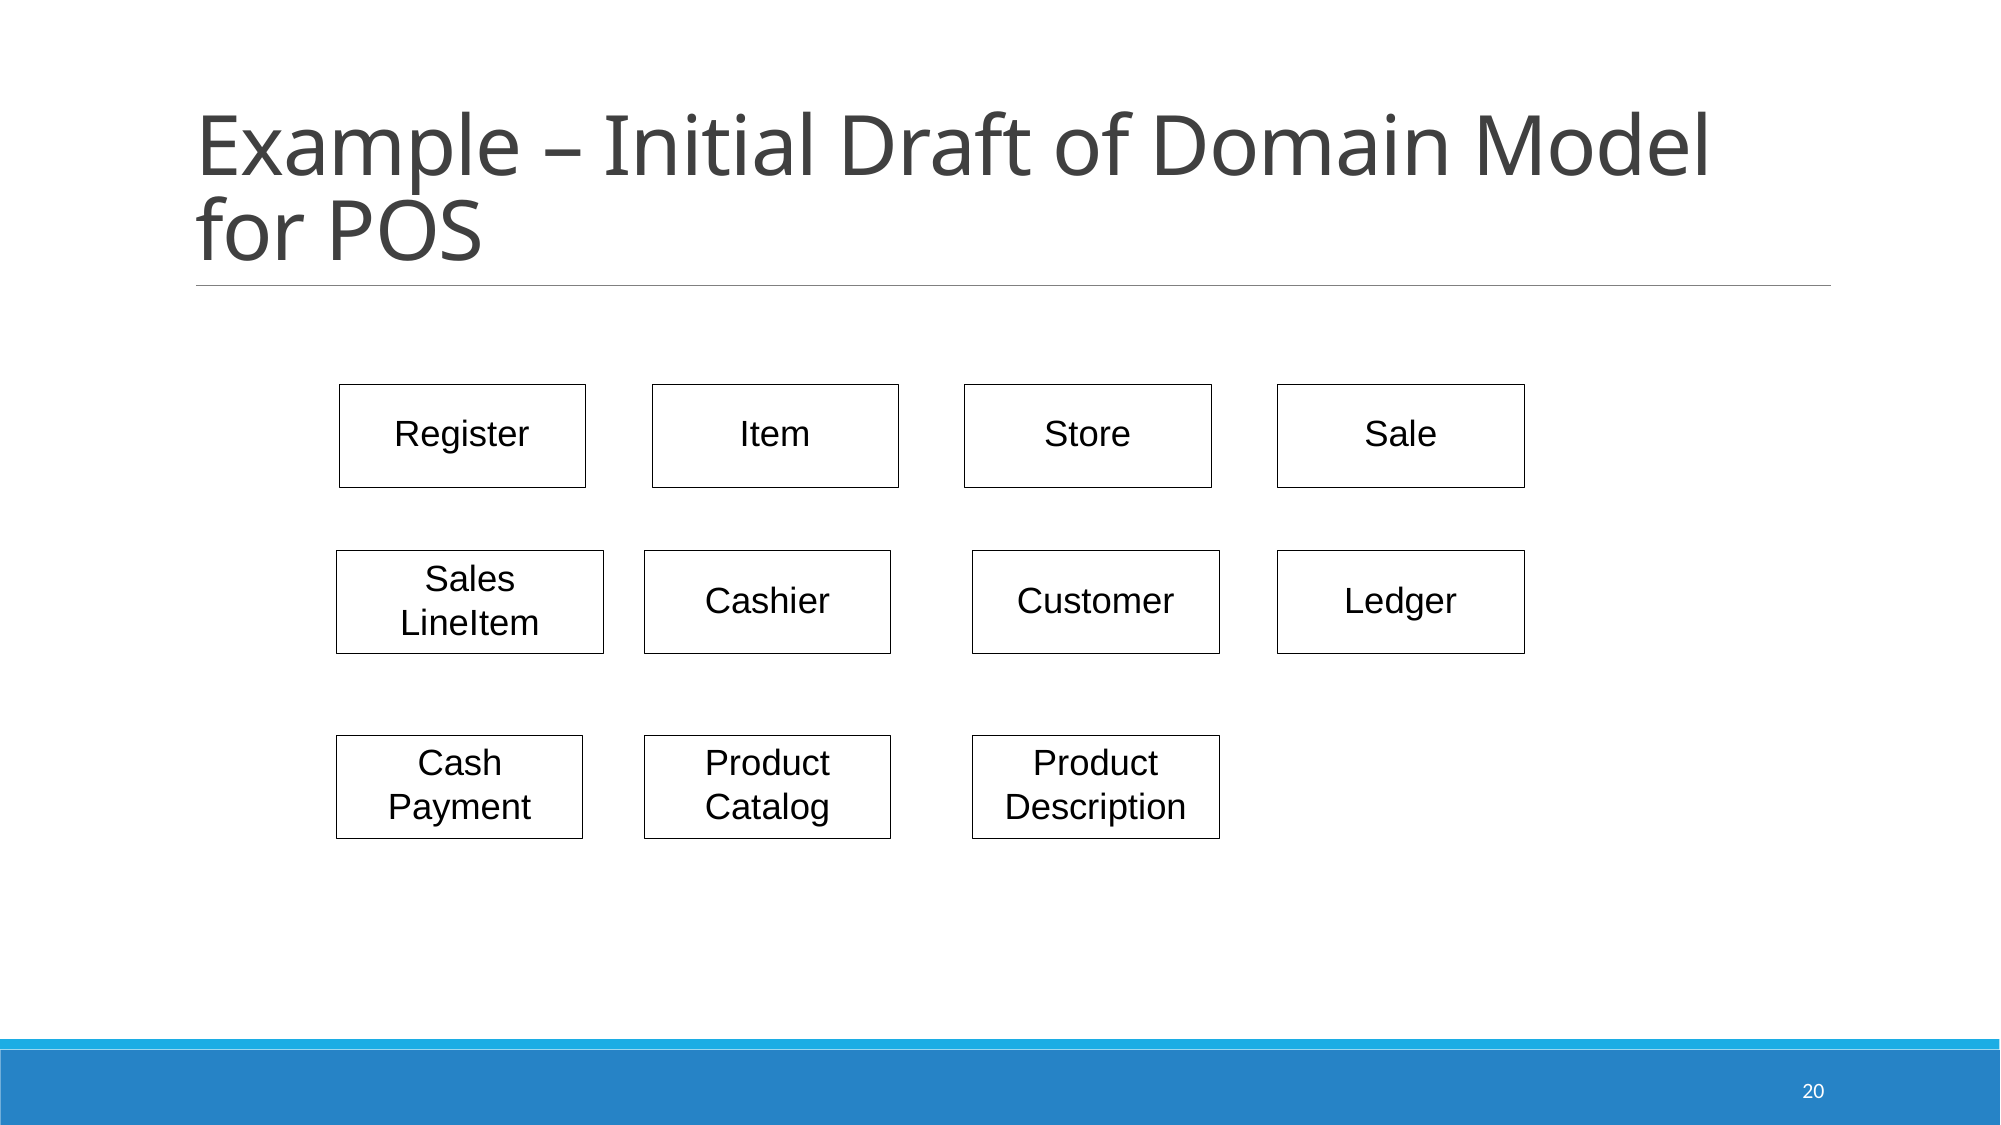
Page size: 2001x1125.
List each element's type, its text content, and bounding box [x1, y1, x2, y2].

slide_number 20 [1624, 1059, 1840, 1120]
title Example – Initial Draft of Domain Model for POS [180, 47, 1830, 285]
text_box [329, 377, 1531, 845]
